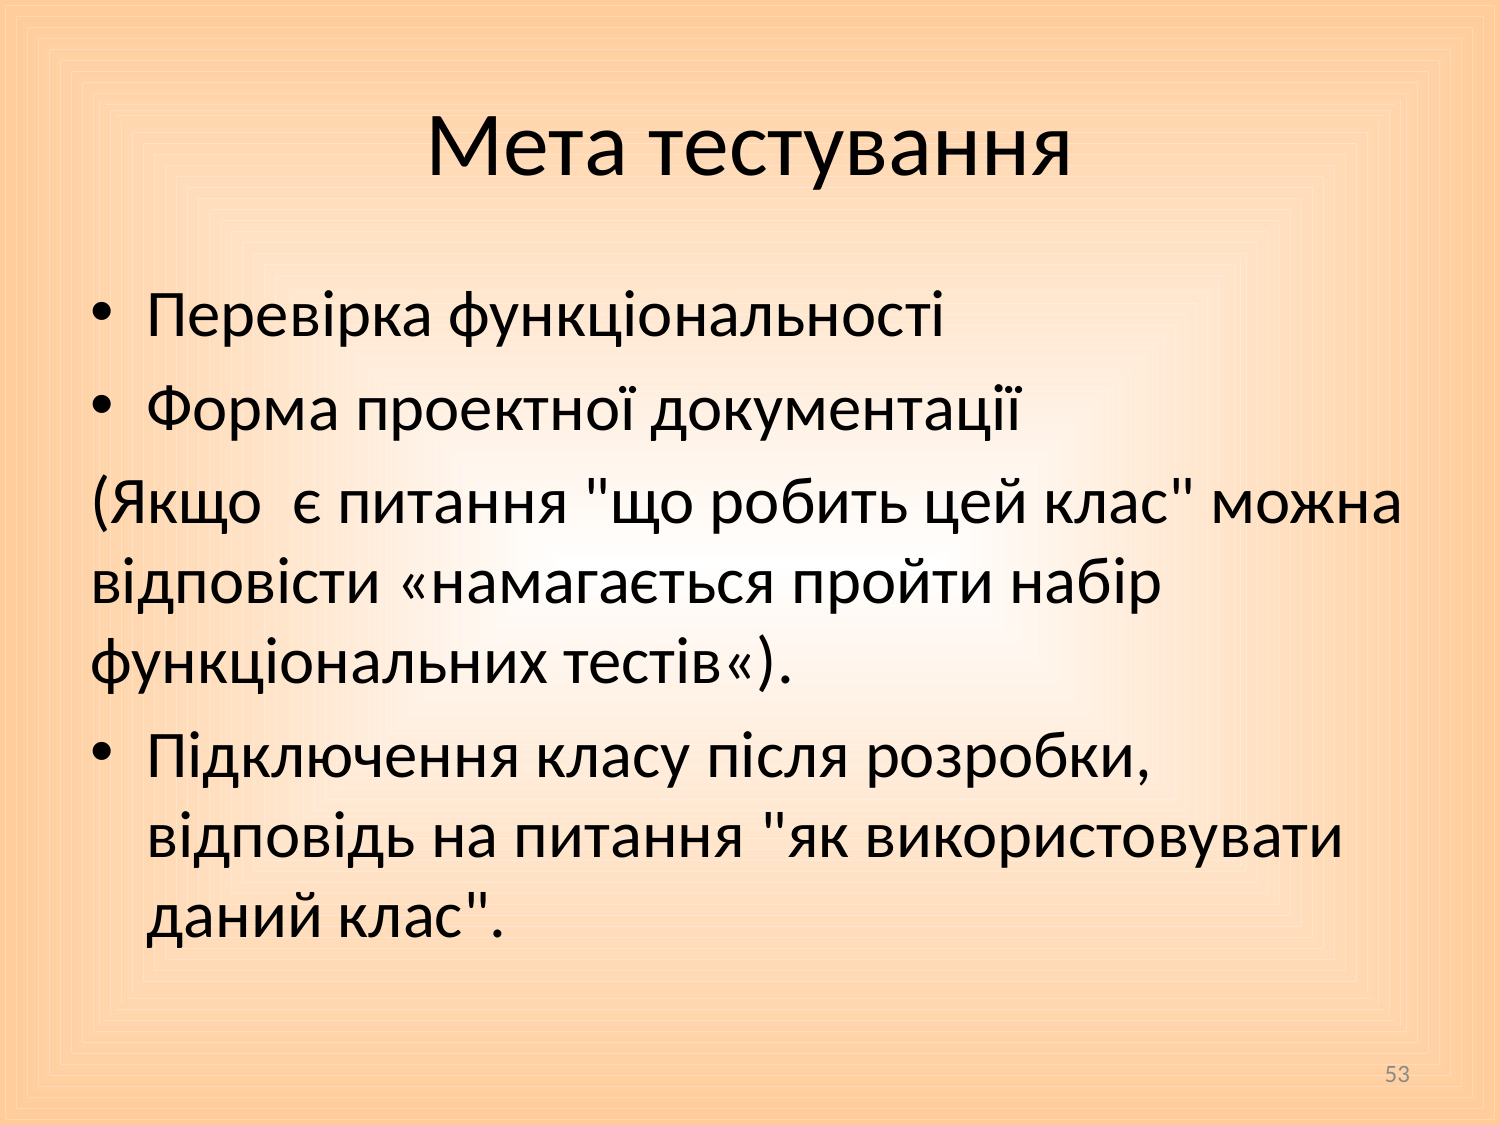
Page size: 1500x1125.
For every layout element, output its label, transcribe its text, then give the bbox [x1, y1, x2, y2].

title Мета тестування [75, 45, 1425, 233]
slide_number 53 [1074, 1042, 1425, 1103]
list Перевірка функціональності Форма проектної документації (Якщо є питання "що робить цей клас" можна відповісти «намагається пройти набір функціональних тестів«). Підключення класу після розробки, відповідь на питання "як використовувати даний клас". [75, 262, 1425, 1005]
